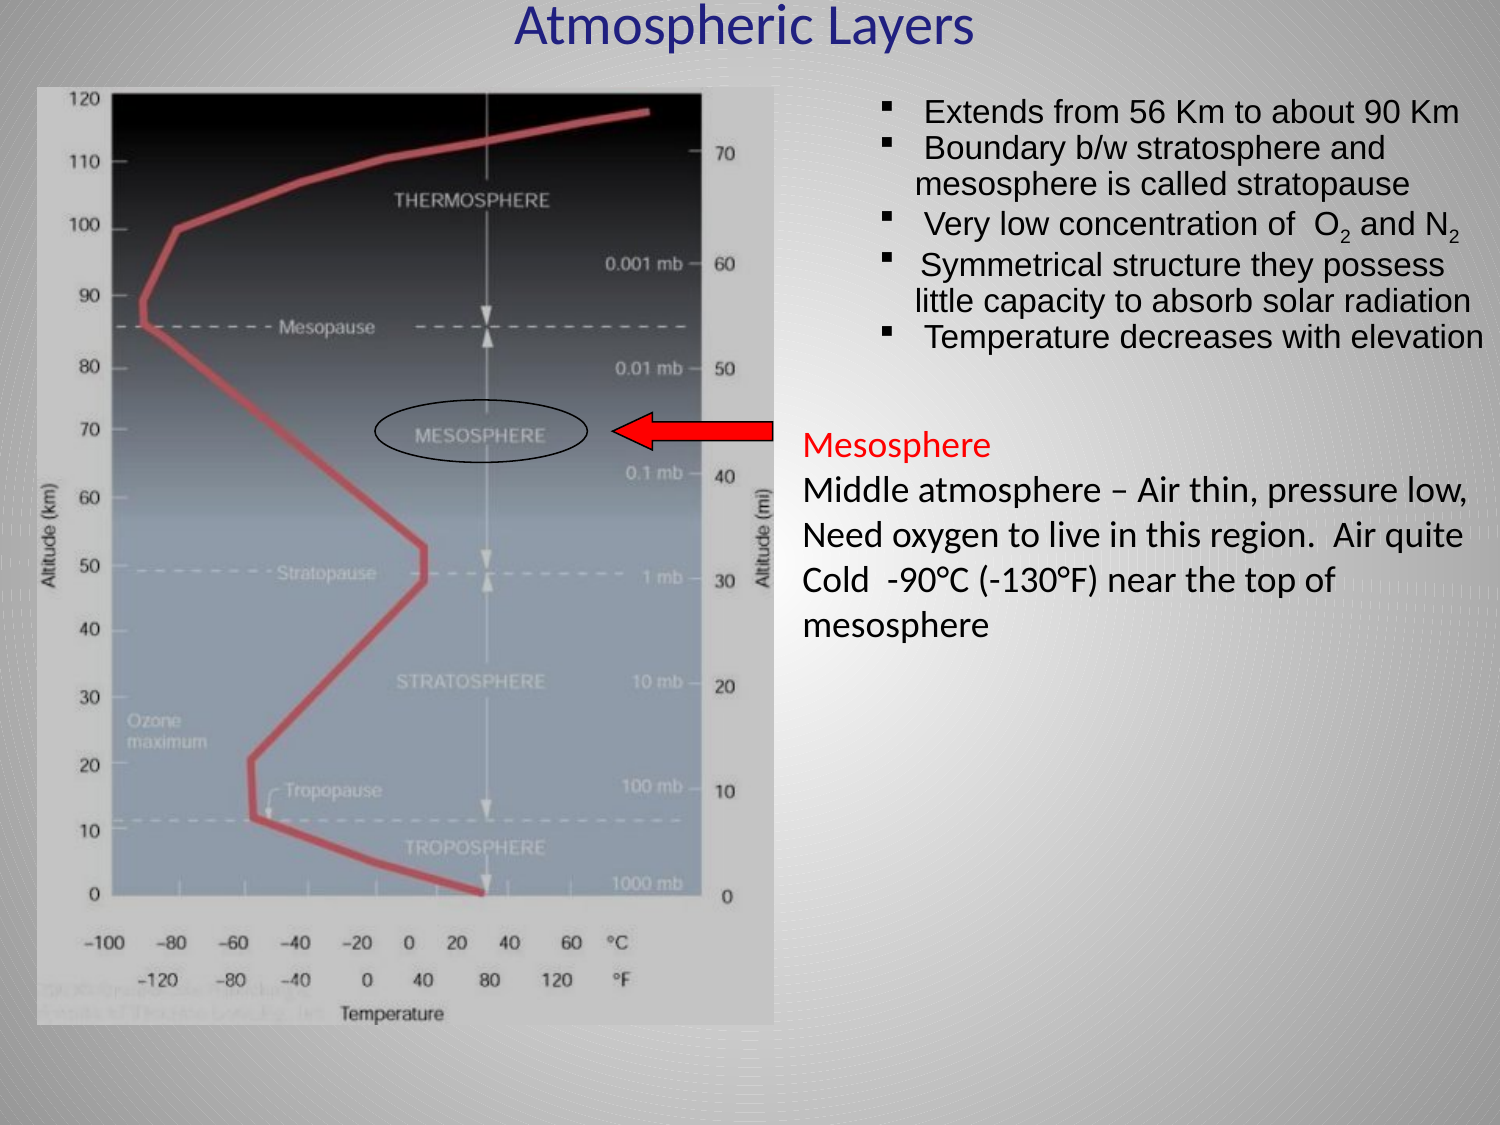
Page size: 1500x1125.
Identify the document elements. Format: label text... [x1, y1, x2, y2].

text_box Mesosphere Middle atmosphere – Air thin, pressure low, Need oxygen to live in this region. Air quite Cold -90°C (-130°F) near the top of mesosphere [787, 412, 1485, 653]
text_box Atmospheric Layers [0, 0, 1490, 50]
text_box Extends from 56 Km to about 90 Km Boundary b/w stratosphere and mesosphere is called stratopause Very low concentration of O2 and N2 Symmetrical structure they possess little capacity to absorb solar radiation Temperature decreases with elevation [774, 87, 1500, 364]
picture [37, 87, 774, 1026]
